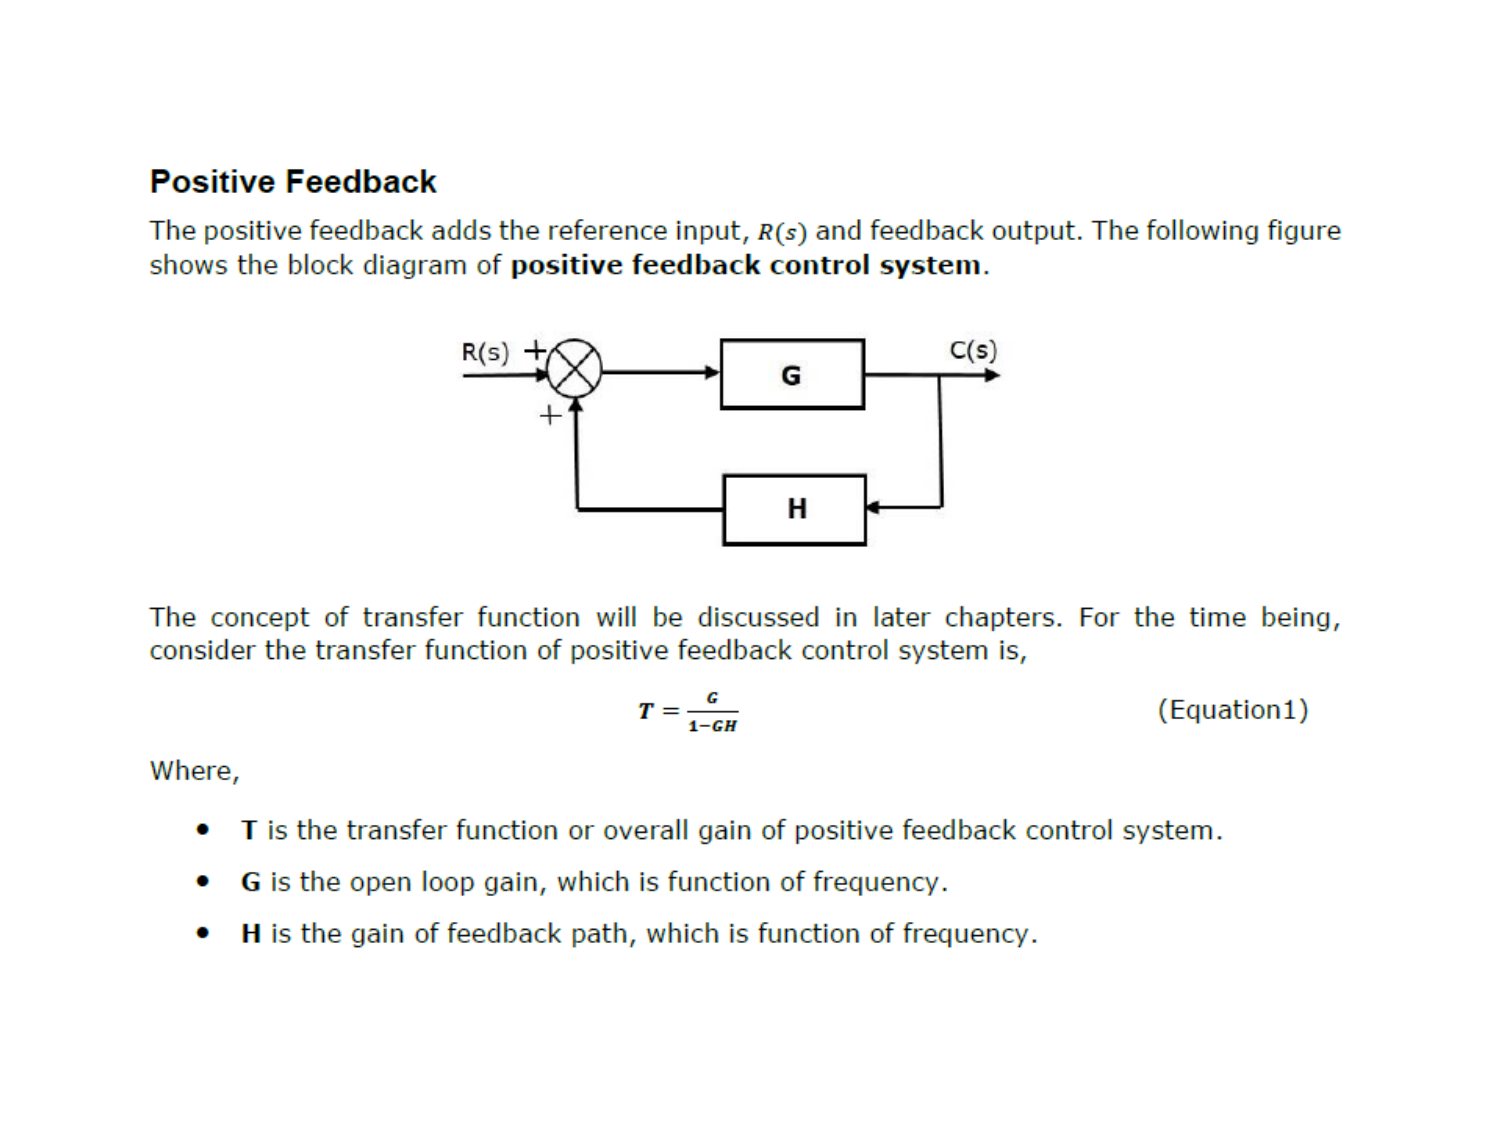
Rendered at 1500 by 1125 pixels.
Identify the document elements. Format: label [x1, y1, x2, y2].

picture [143, 157, 1357, 968]
